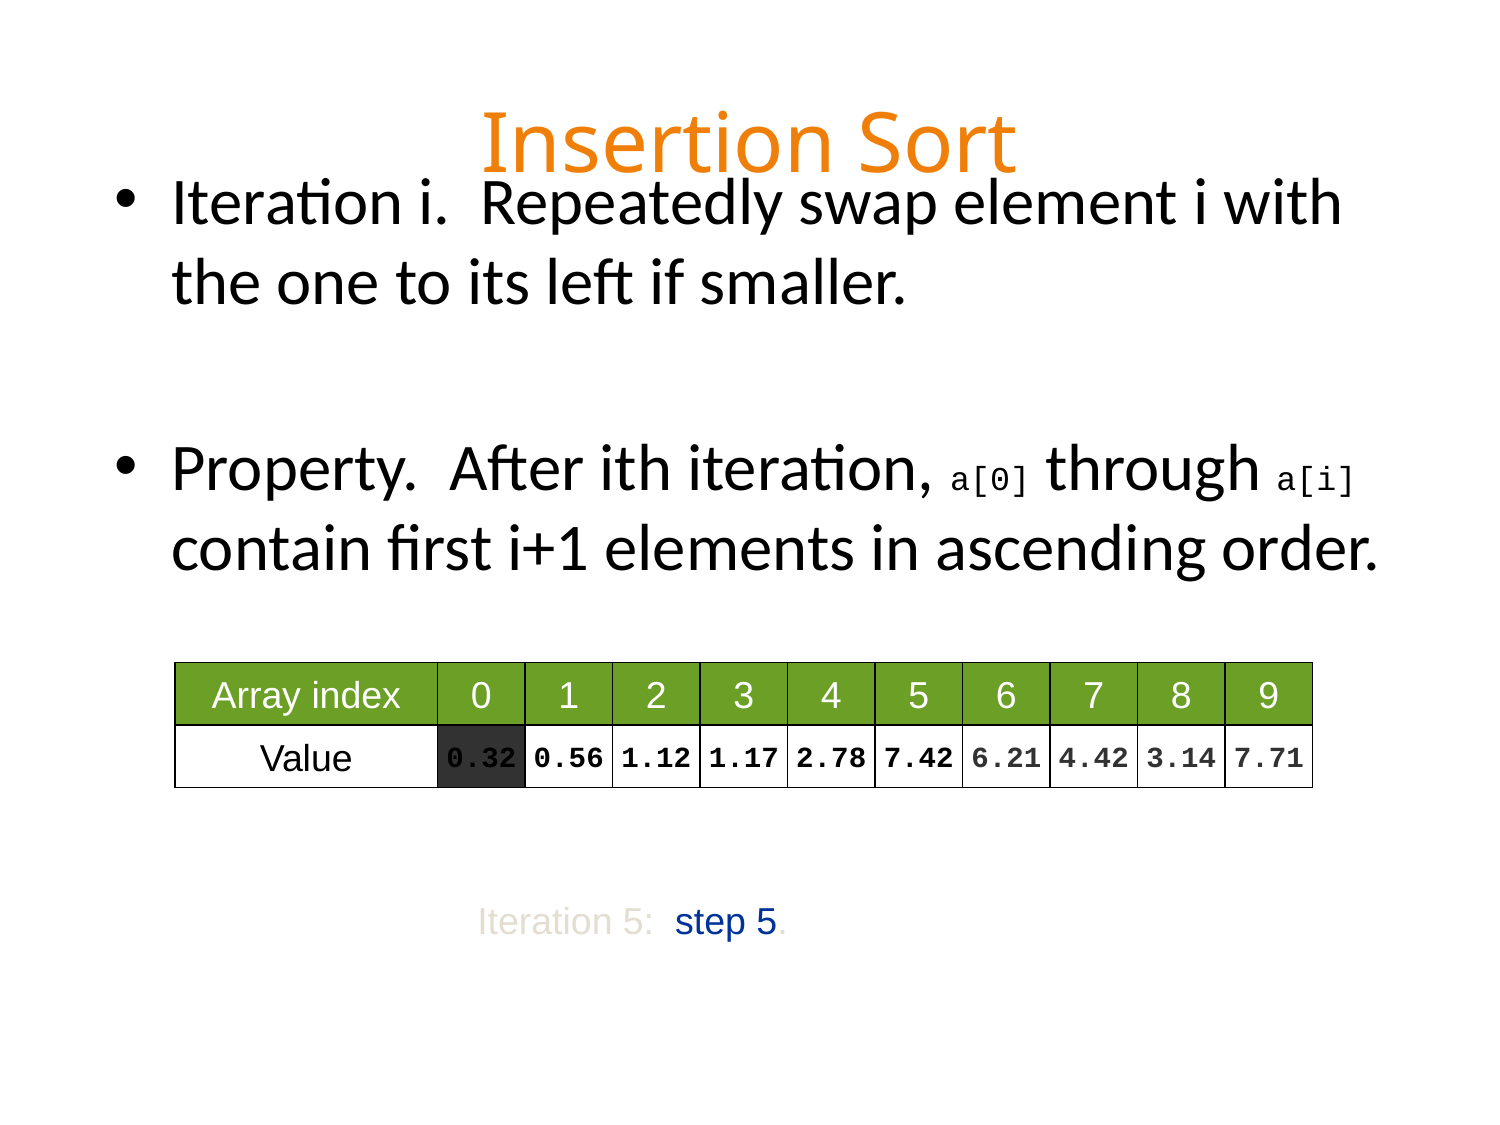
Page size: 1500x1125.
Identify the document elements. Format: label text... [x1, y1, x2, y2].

list Iteration i. Repeatedly swap element i with the one to its left if smaller. Property. After ith iteration, a[0] through a[i] contain first i+1 elements in ascending order. [99, 149, 1426, 1038]
title Insertion Sort [74, 44, 1426, 233]
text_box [174, 662, 1313, 726]
